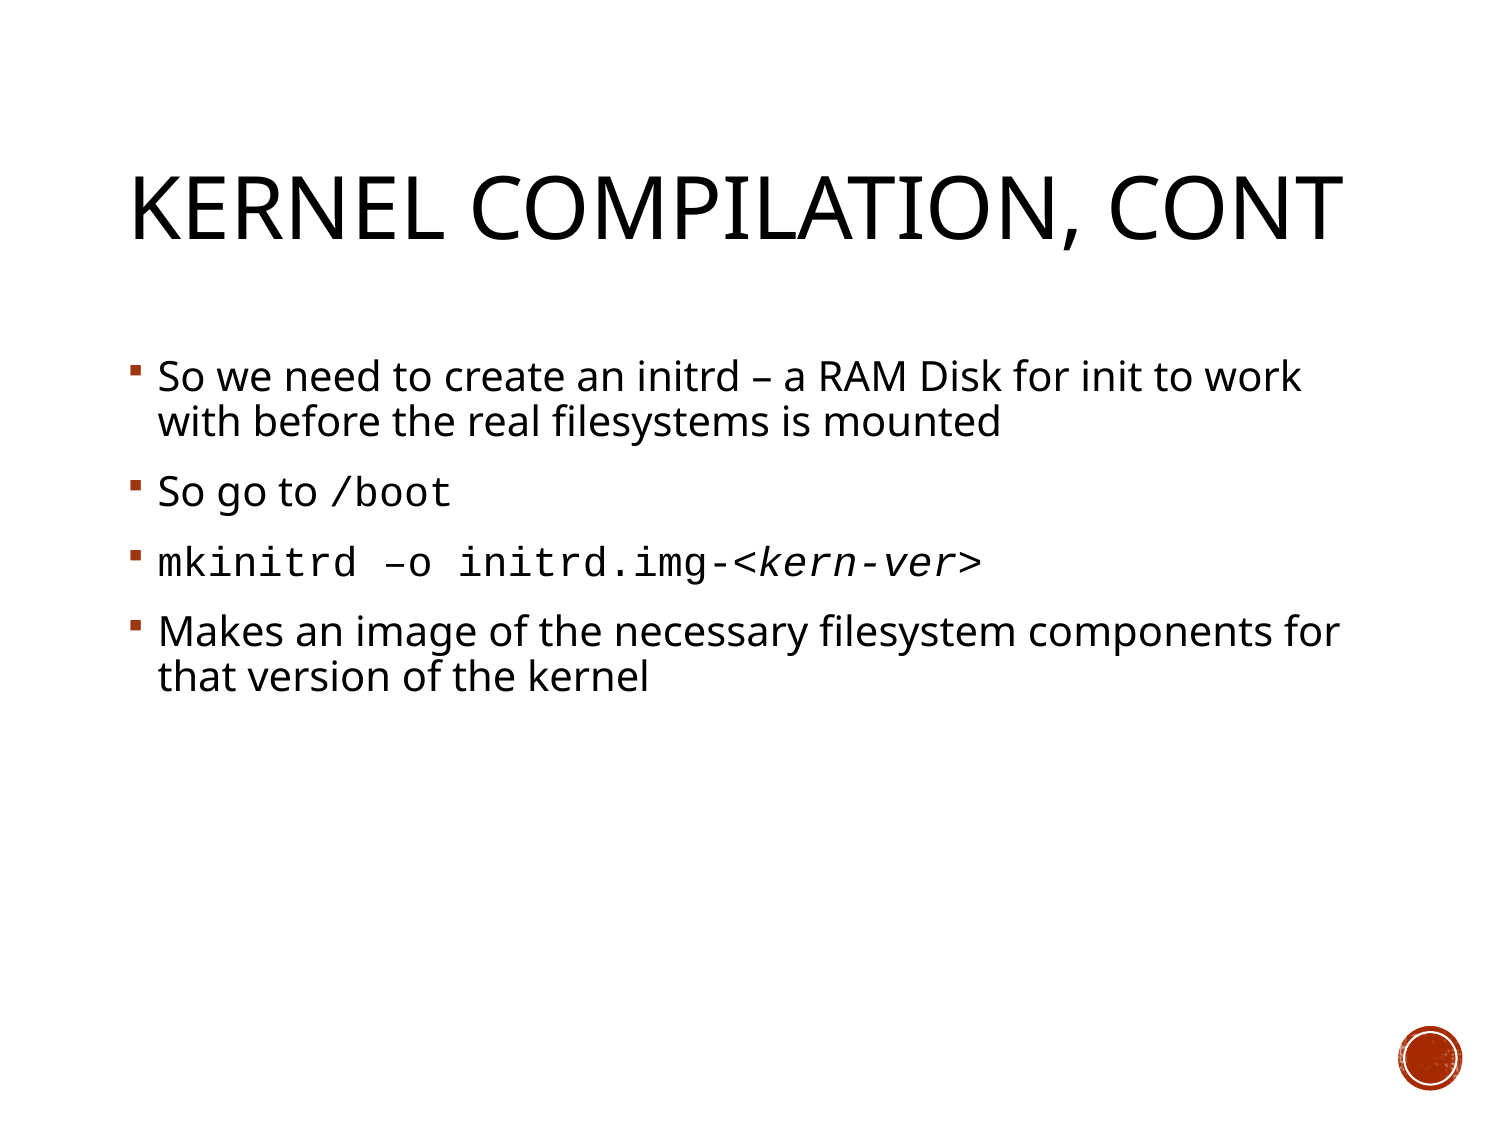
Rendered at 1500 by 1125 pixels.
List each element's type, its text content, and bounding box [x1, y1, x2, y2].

title Kernel Compilation, cont [112, 79, 1388, 344]
list So we need to create an initrd – a RAM Disk for init to work with before the real filesystems is mounted So go to /boot mkinitrd –o initrd.img-<kern-ver> Makes an image of the necessary filesystem components for that version of the kernel [112, 348, 1388, 1013]
